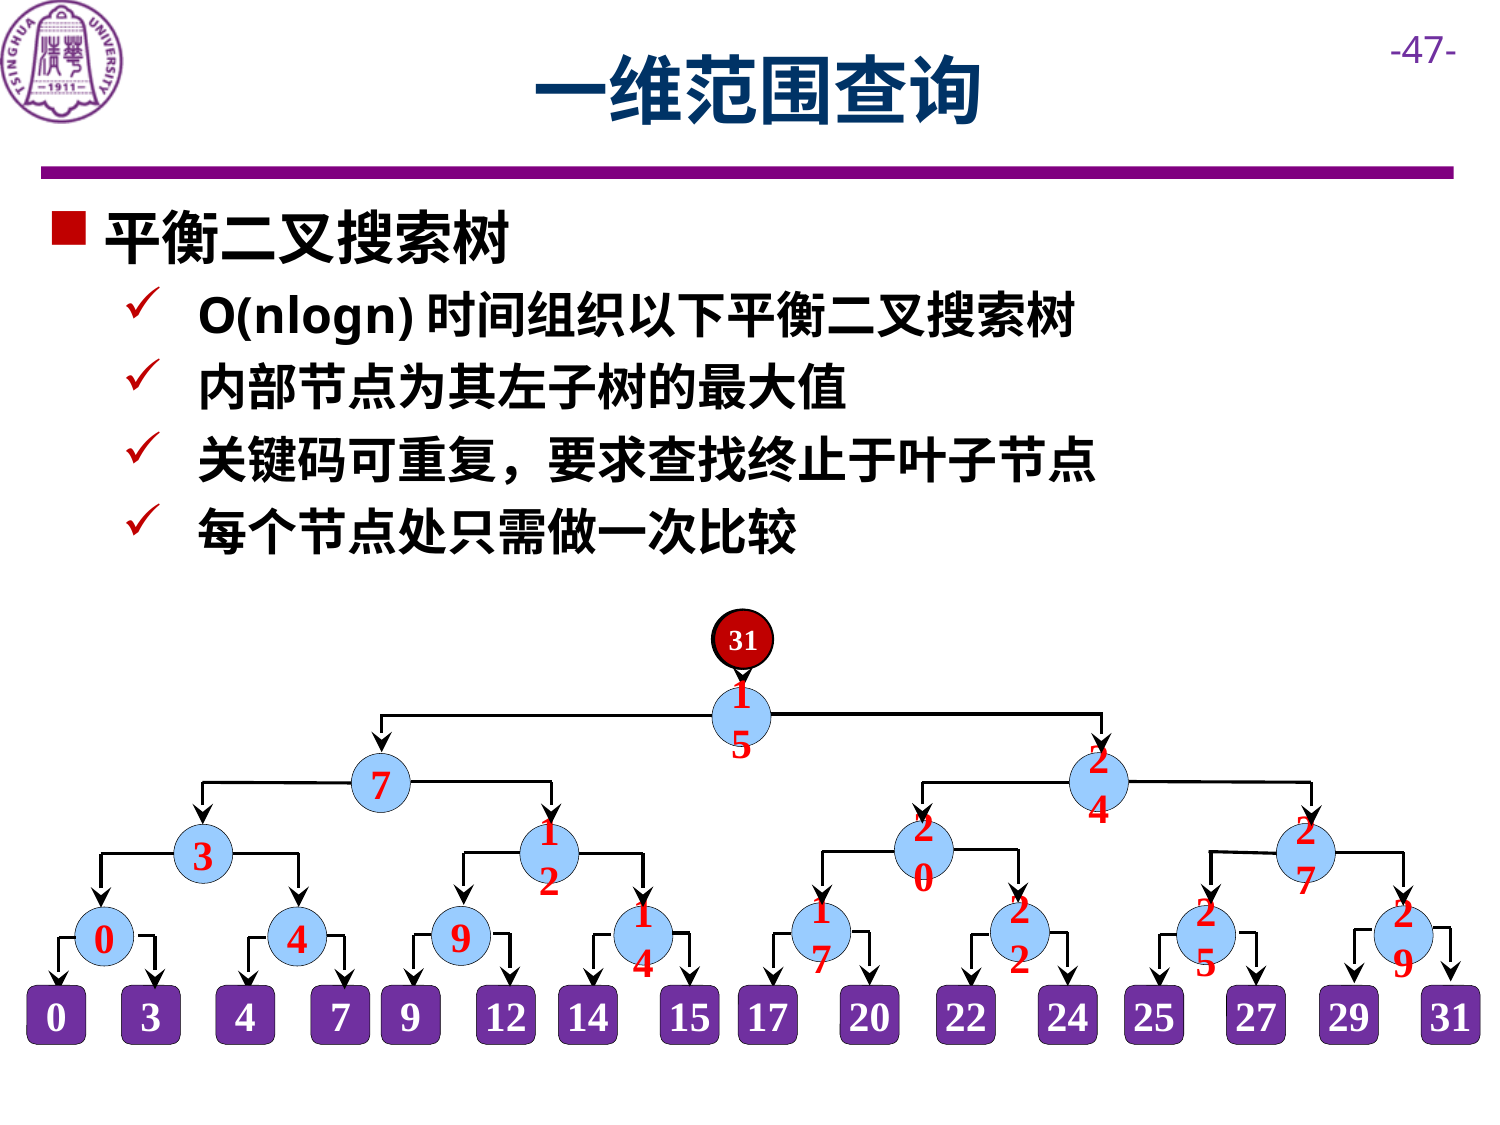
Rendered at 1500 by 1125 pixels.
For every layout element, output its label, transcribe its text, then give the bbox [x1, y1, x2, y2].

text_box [26, 645, 1481, 1045]
text_box 31 [714, 609, 774, 643]
title 一维范围查询 [135, 13, 1383, 165]
picture [0, 0, 124, 124]
text_box 平衡二叉搜索树 O(nlogn)时间组织以下平衡二叉搜索树 内部节点为其左子树的最大值 关键码可重复，要求查找终止于叶子节点 每个节点处只需做一次比较 [32, 193, 1454, 569]
